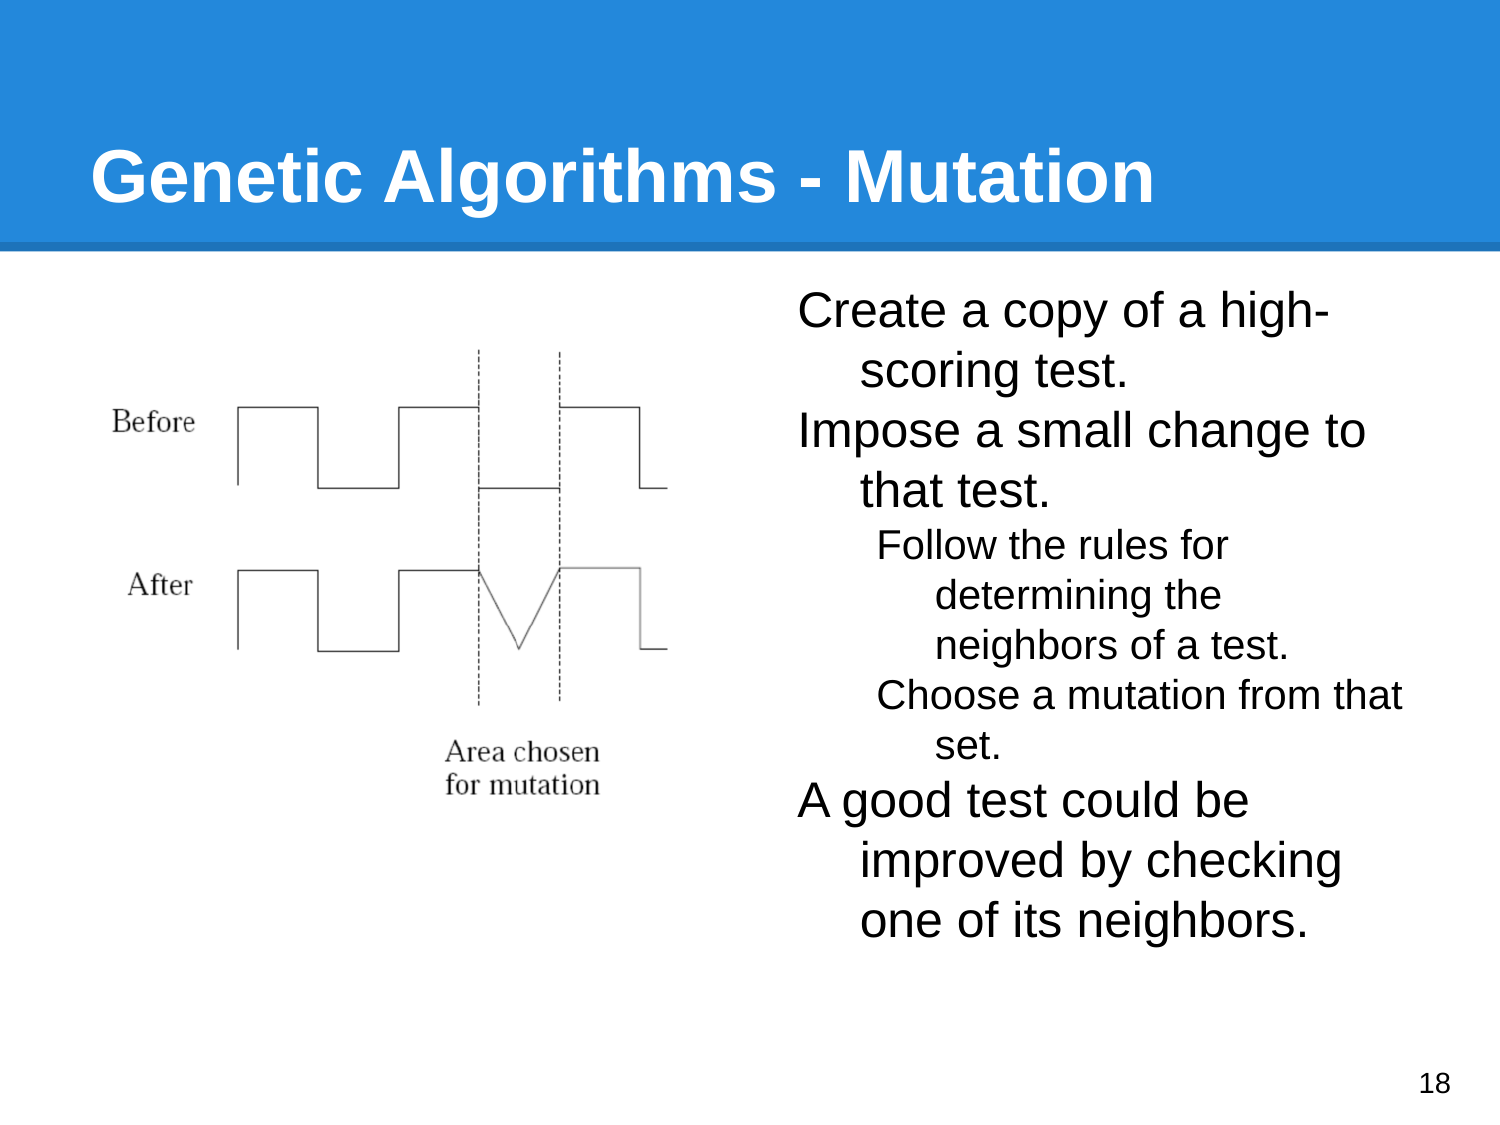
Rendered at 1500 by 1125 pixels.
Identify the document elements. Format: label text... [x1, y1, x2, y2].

picture [74, 322, 738, 807]
list Create a copy of a high-scoring test. Impose a small change to that test. Follow the rules for determining the neighbors of a test. Choose a mutation from that set. A good test could be improved by checking one of its neighbors. [769, 262, 1425, 1078]
slide_number ‹#› [1403, 1038, 1494, 1125]
title Genetic Algorithms - Mutation [75, 45, 1425, 233]
